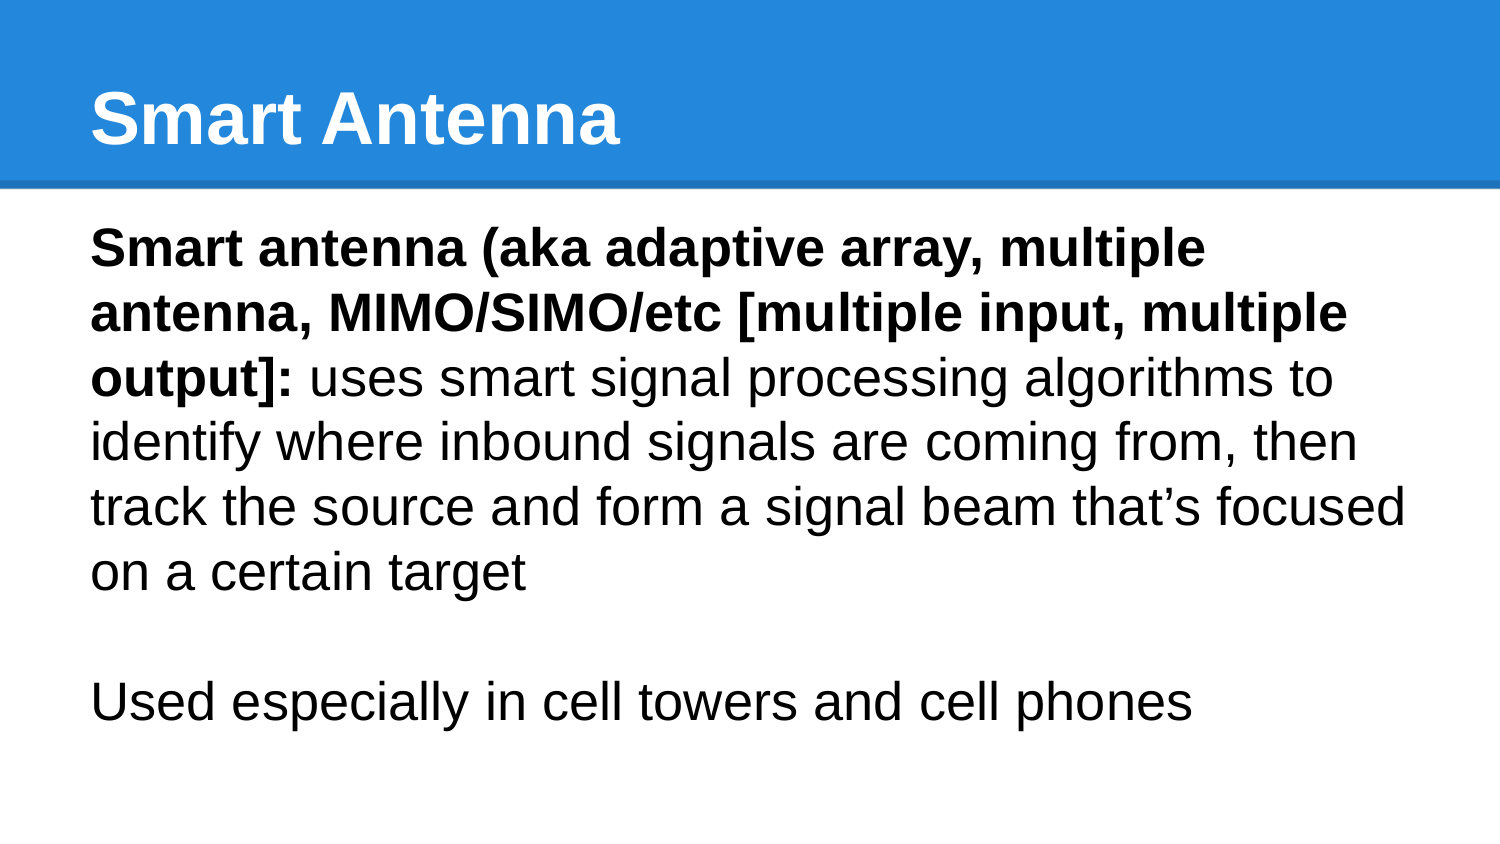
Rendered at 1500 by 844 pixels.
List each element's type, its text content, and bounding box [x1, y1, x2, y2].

title Smart Antenna [75, 33, 1425, 175]
list Smart antenna (aka adaptive array, multiple antenna, MIMO/SIMO/etc [multiple input, multiple output]: uses smart signal processing algorithms to identify where inbound signals are coming from, then track the source and form a signal beam that’s focused on a certain target Used especially in cell towers and cell phones [75, 196, 1425, 808]
